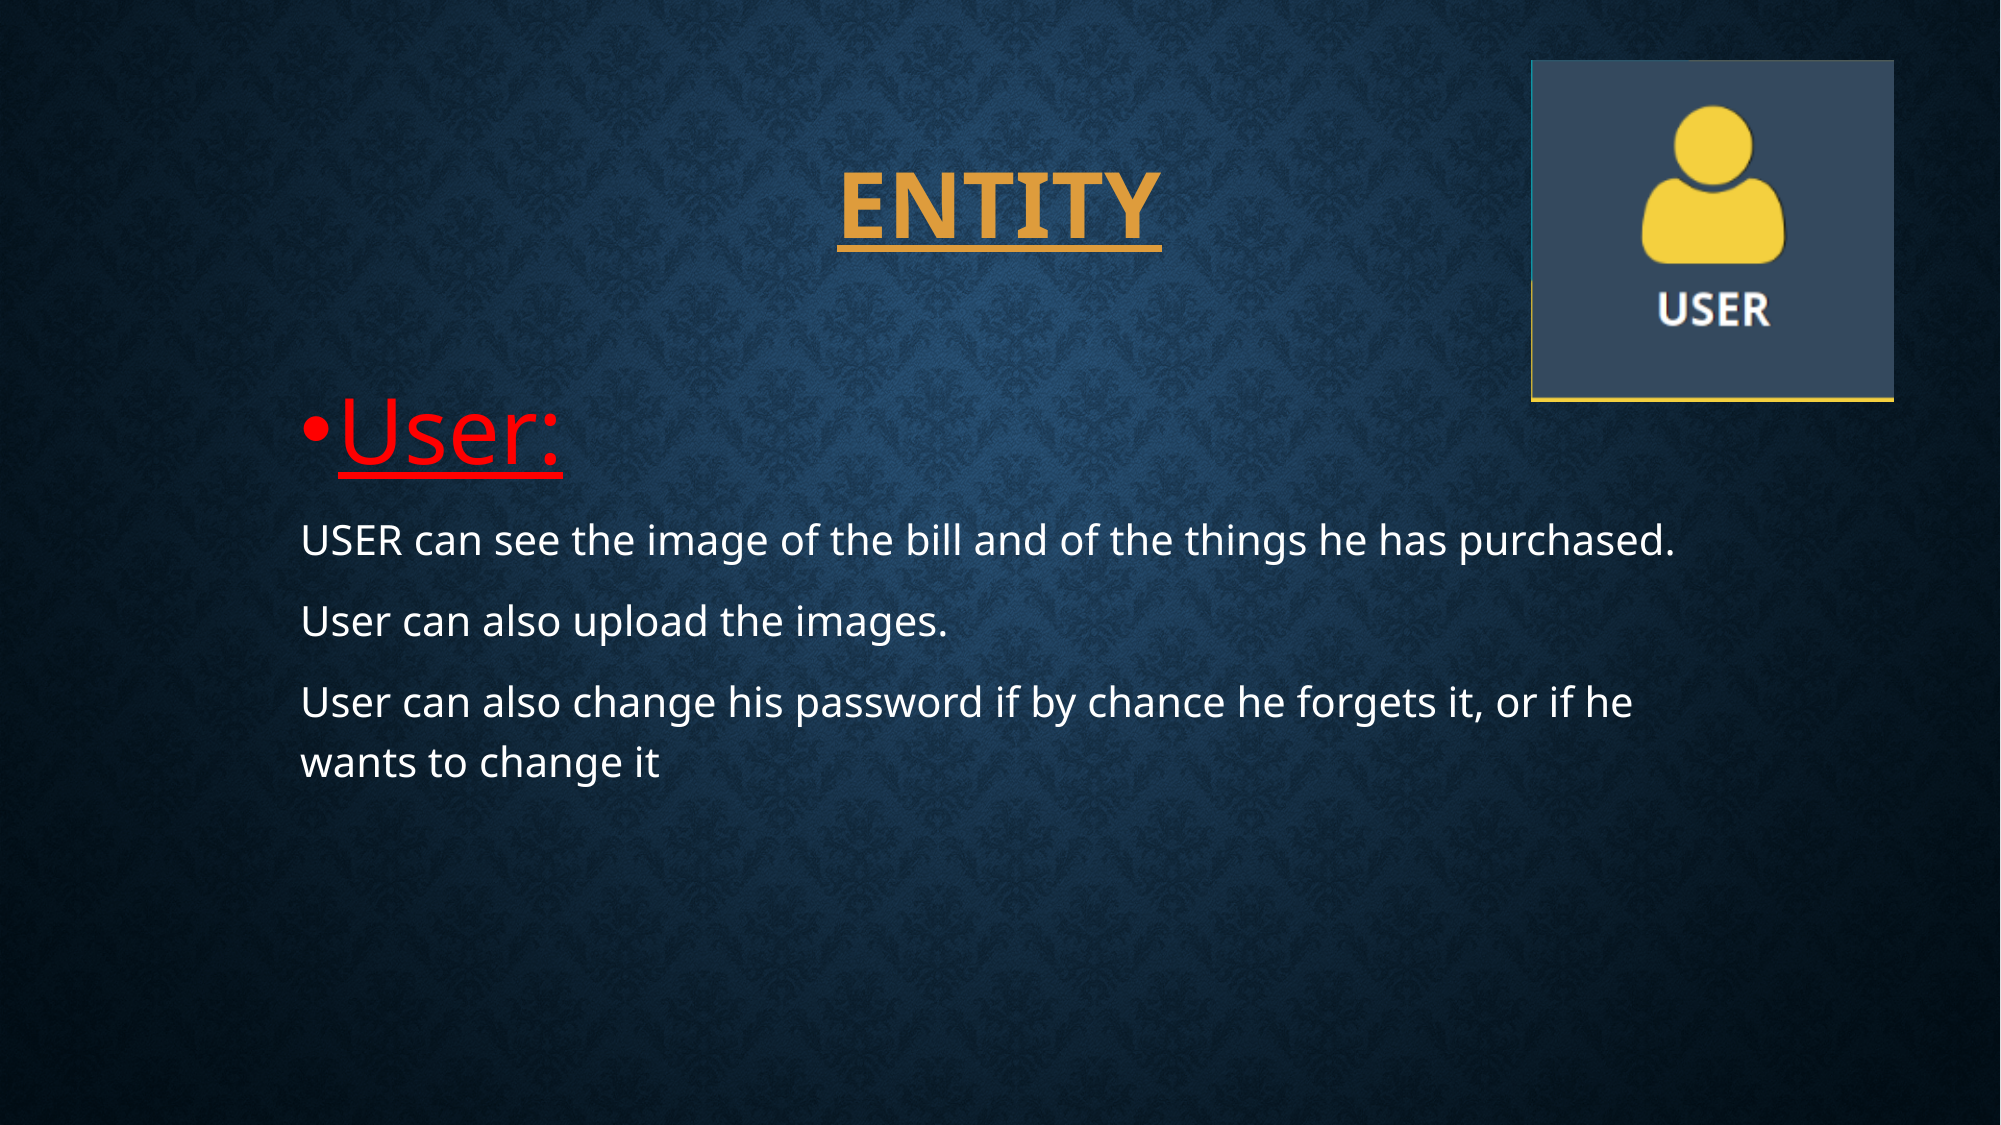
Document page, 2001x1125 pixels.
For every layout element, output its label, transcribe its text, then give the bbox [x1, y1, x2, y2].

list User: USER can see the image of the bill and of the things he has purchased. User can also upload the images. User can also change his password if by chance he forgets it, or if he wants to change it [285, 343, 1693, 950]
title Entity [149, 99, 1524, 318]
picture [1531, 60, 1895, 402]
